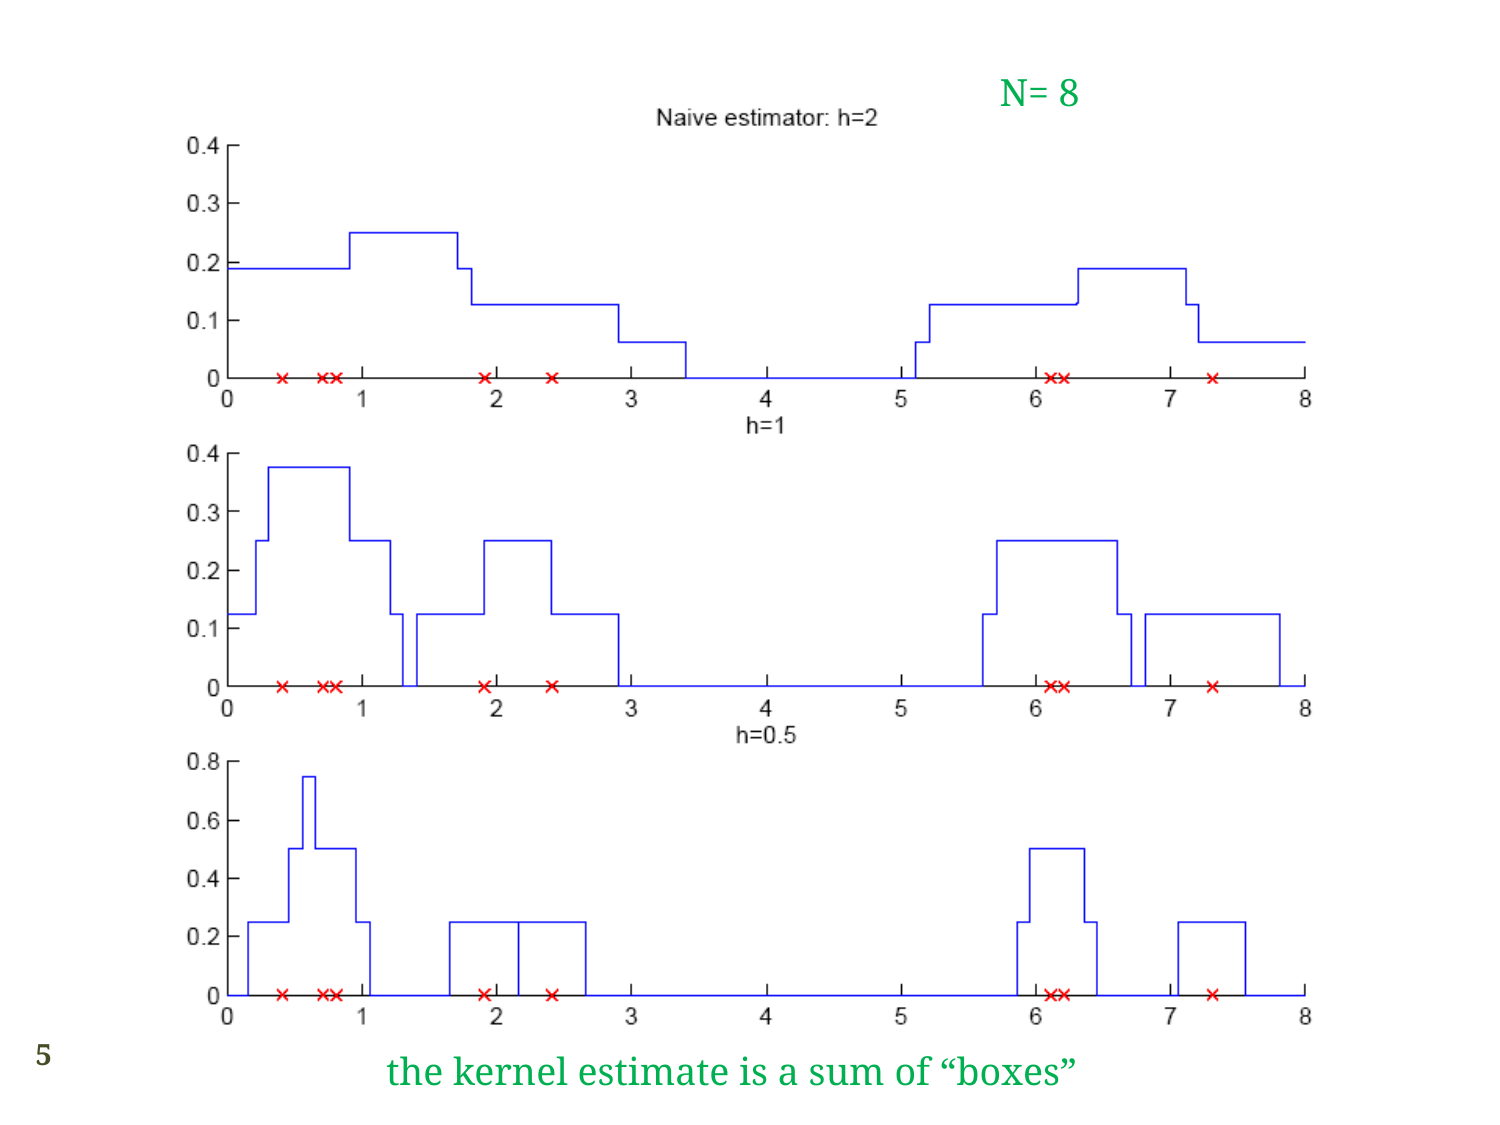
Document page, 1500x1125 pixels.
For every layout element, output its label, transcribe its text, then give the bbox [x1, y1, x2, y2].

picture [170, 89, 1320, 1042]
text_box N= 8 [984, 61, 1097, 88]
text_box <number> [0, 1025, 88, 1088]
text_box the kernel estimate is a sum of “boxes” [112, 1040, 1353, 1101]
